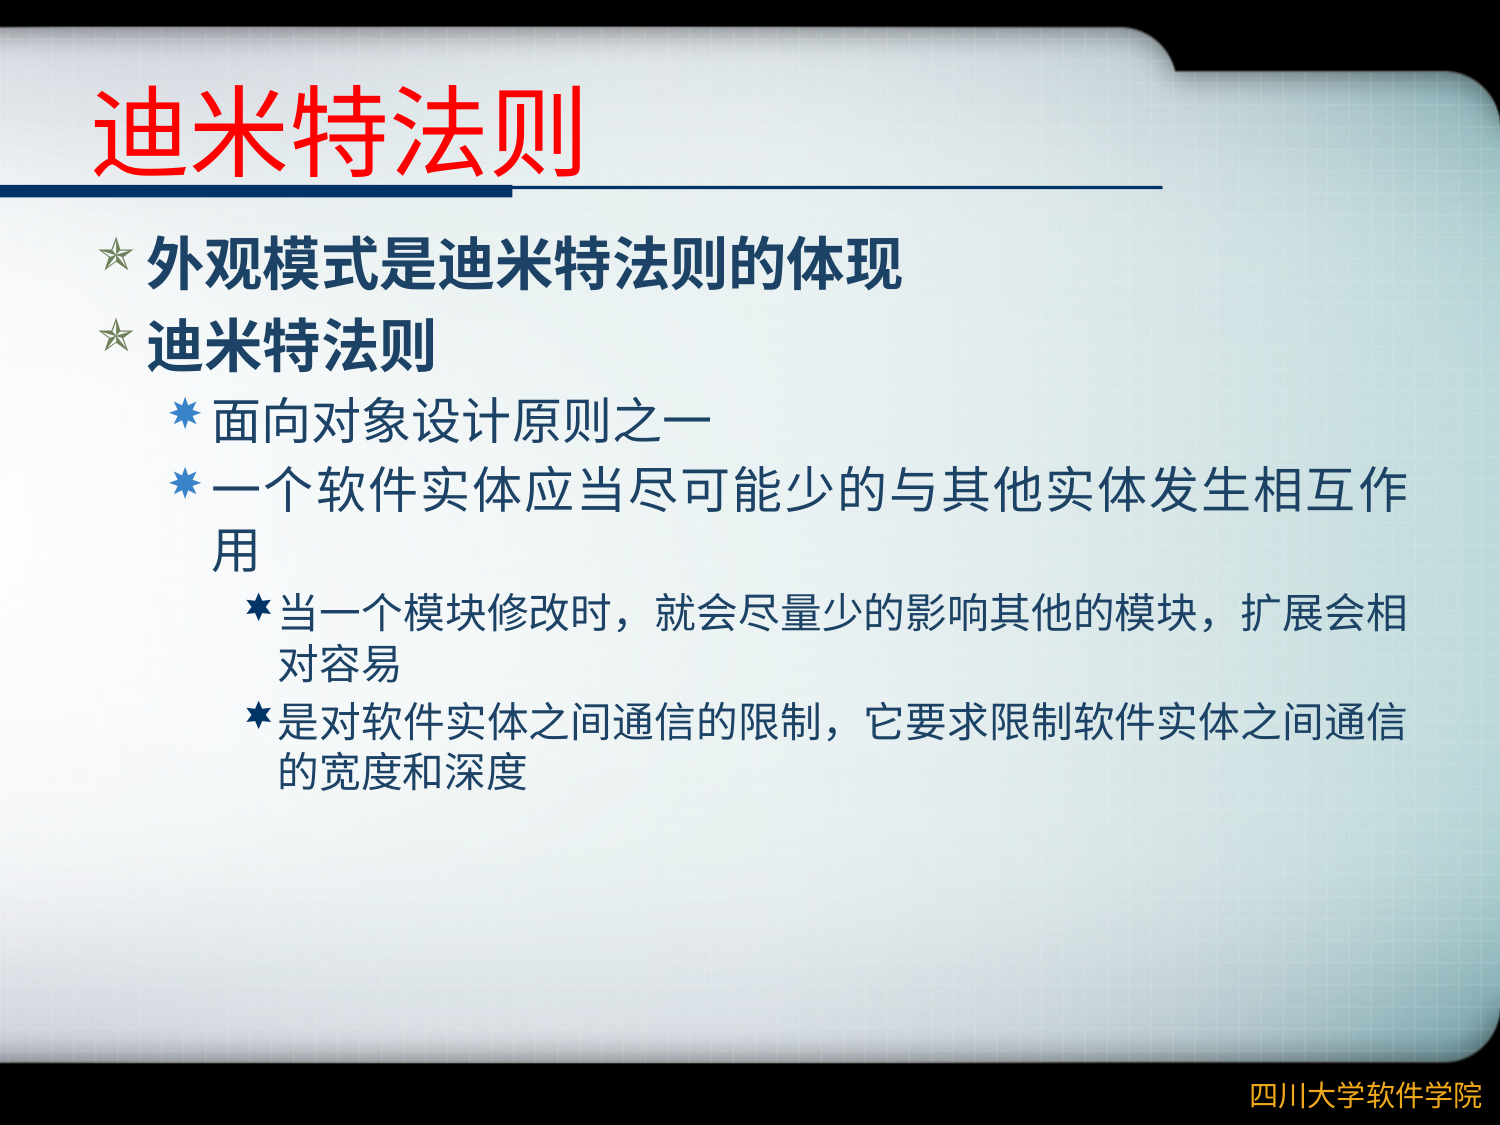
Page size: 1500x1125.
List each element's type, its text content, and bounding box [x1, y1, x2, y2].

title 迪米特法则 [75, 78, 1447, 180]
picture [0, 0, 1500, 1125]
list 外观模式是迪米特法则的体现 迪米特法则 面向对象设计原则之一 一个软件实体应当尽可能少的与其他实体发生相互作用 当一个模块修改时，就会尽量少的影响其他的模块，扩展会相对容易 是对软件实体之间通信的限制，它要求限制软件实体之间通信的宽度和深度 [75, 219, 1424, 1059]
